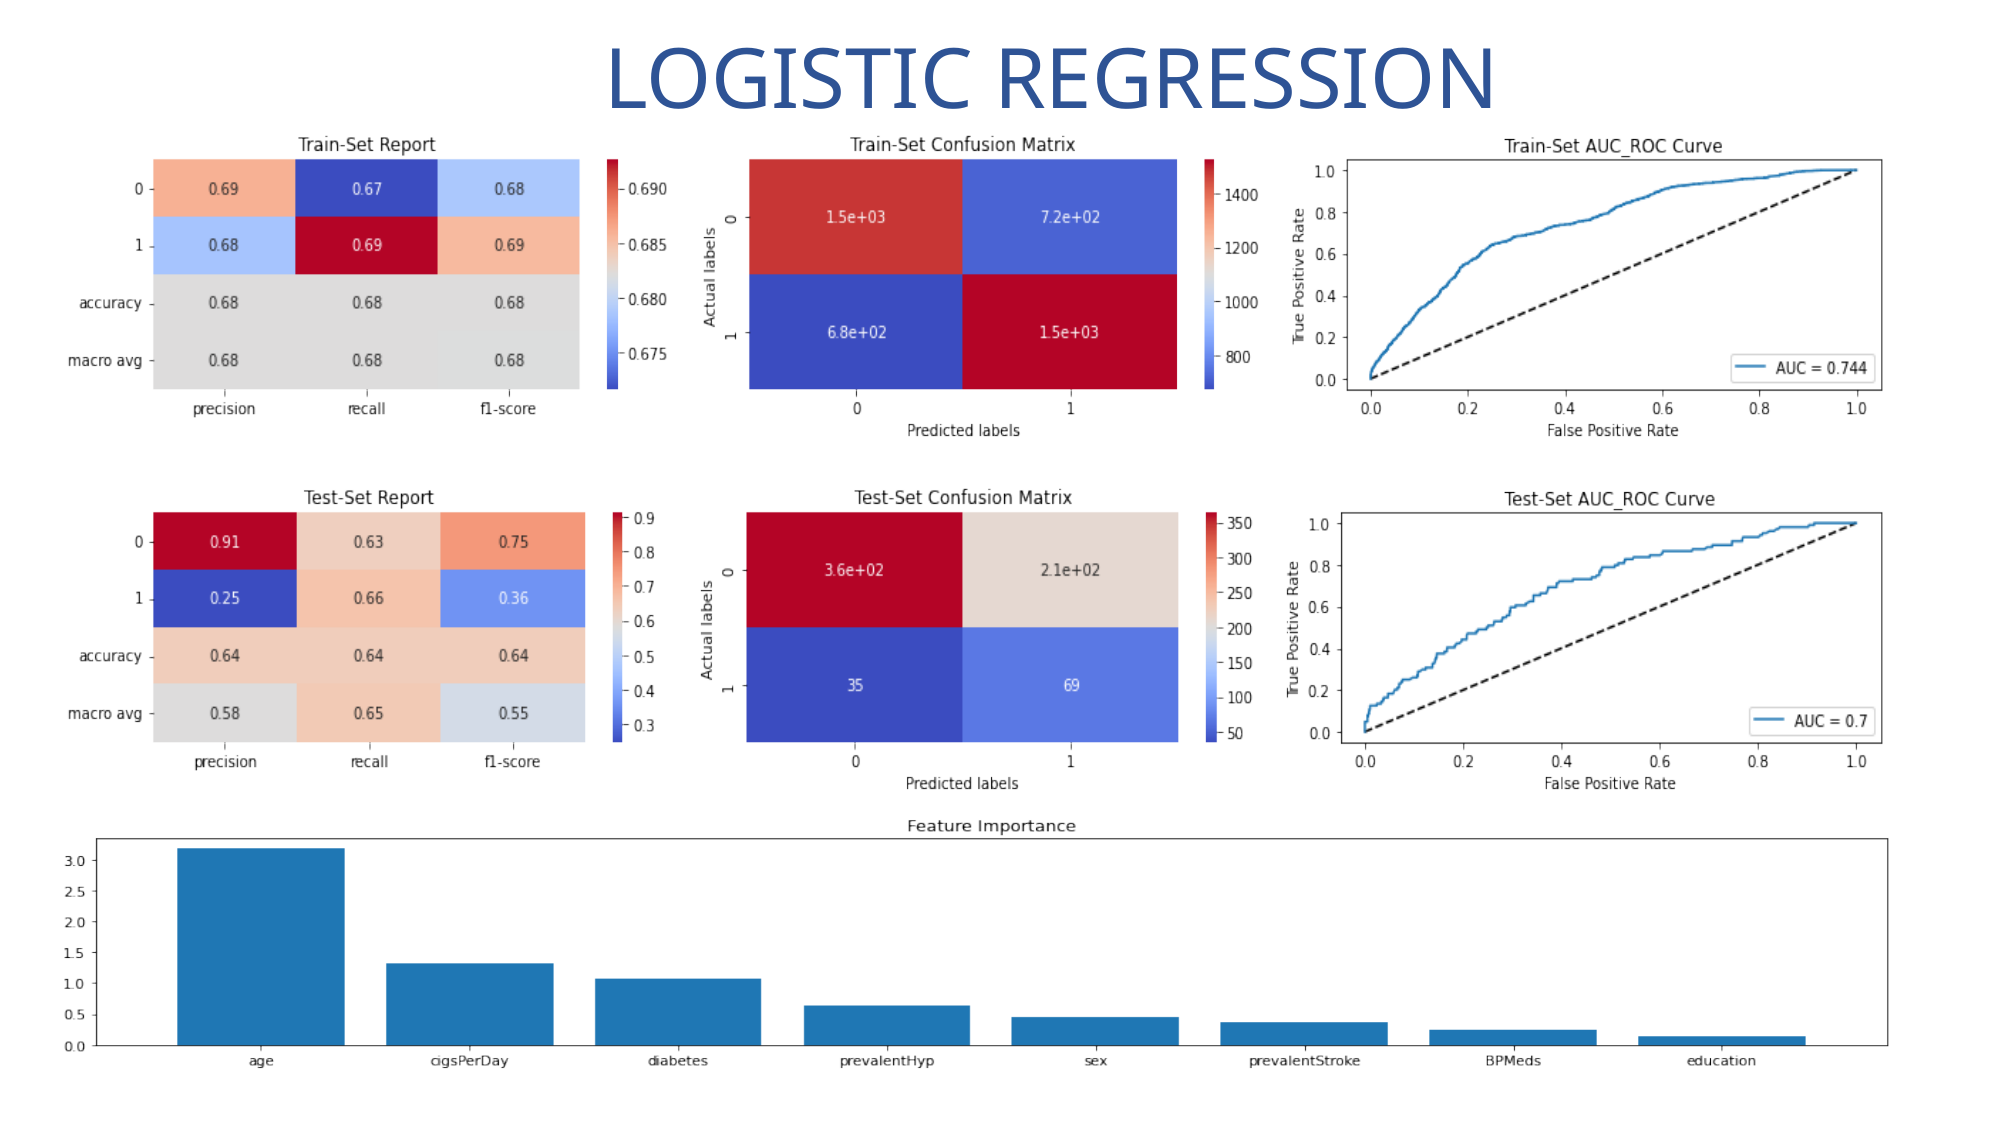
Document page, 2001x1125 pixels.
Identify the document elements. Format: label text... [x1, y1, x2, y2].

picture [58, 125, 1891, 450]
picture [58, 477, 1891, 802]
text_box LOGISTIC REGRESSION [604, 29, 1500, 123]
picture [52, 810, 1896, 1077]
